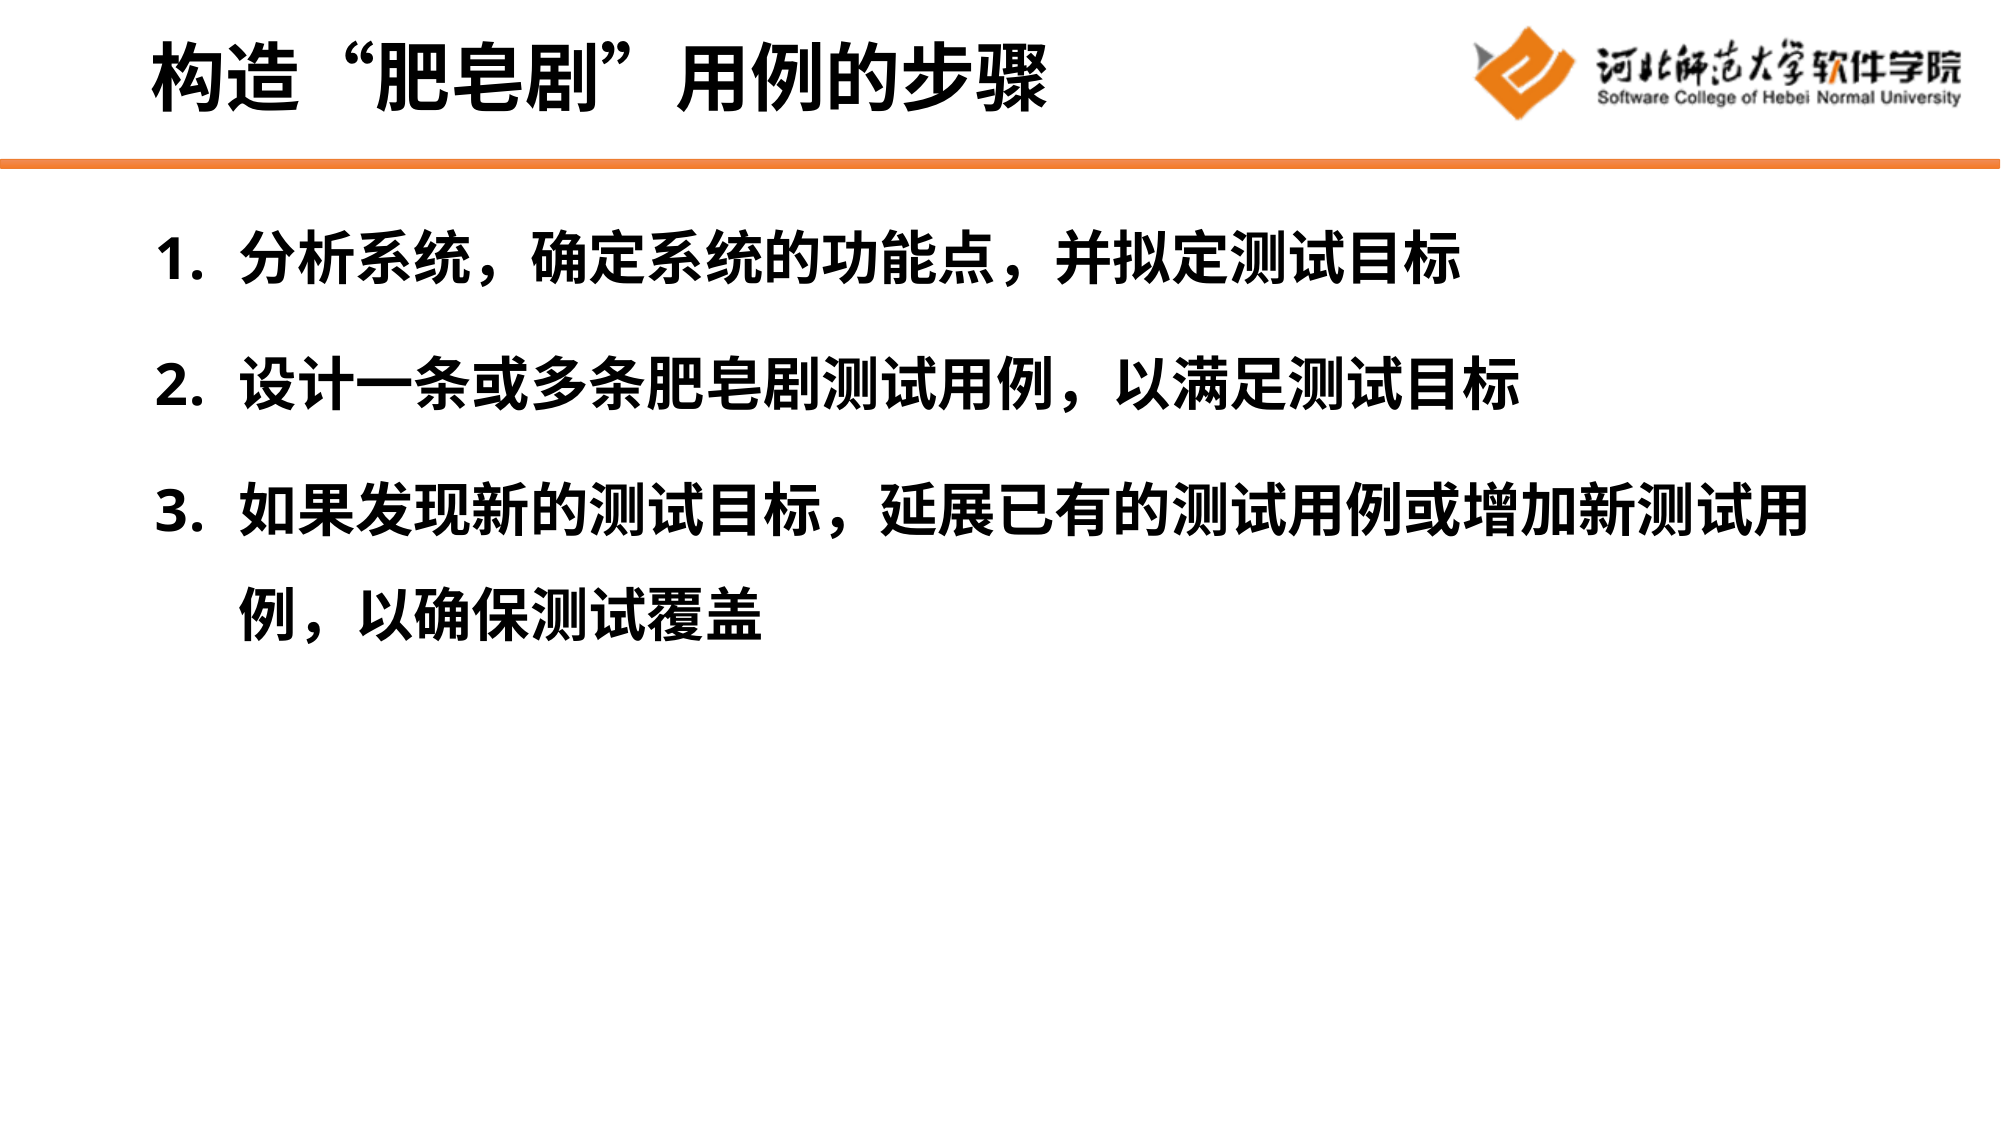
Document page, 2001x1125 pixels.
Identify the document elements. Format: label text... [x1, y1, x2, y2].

list 分析系统，确定系统的功能点，并拟定测试目标 设计一条或多条肥皂剧测试用例，以满足测试目标 如果发现新的测试目标，延展已有的测试用例或增加新测试用例，以确保测试覆盖 [139, 178, 1865, 988]
picture [1861, 18, 1988, 126]
title 构造“肥皂剧”用例的步骤 [135, 8, 1861, 155]
